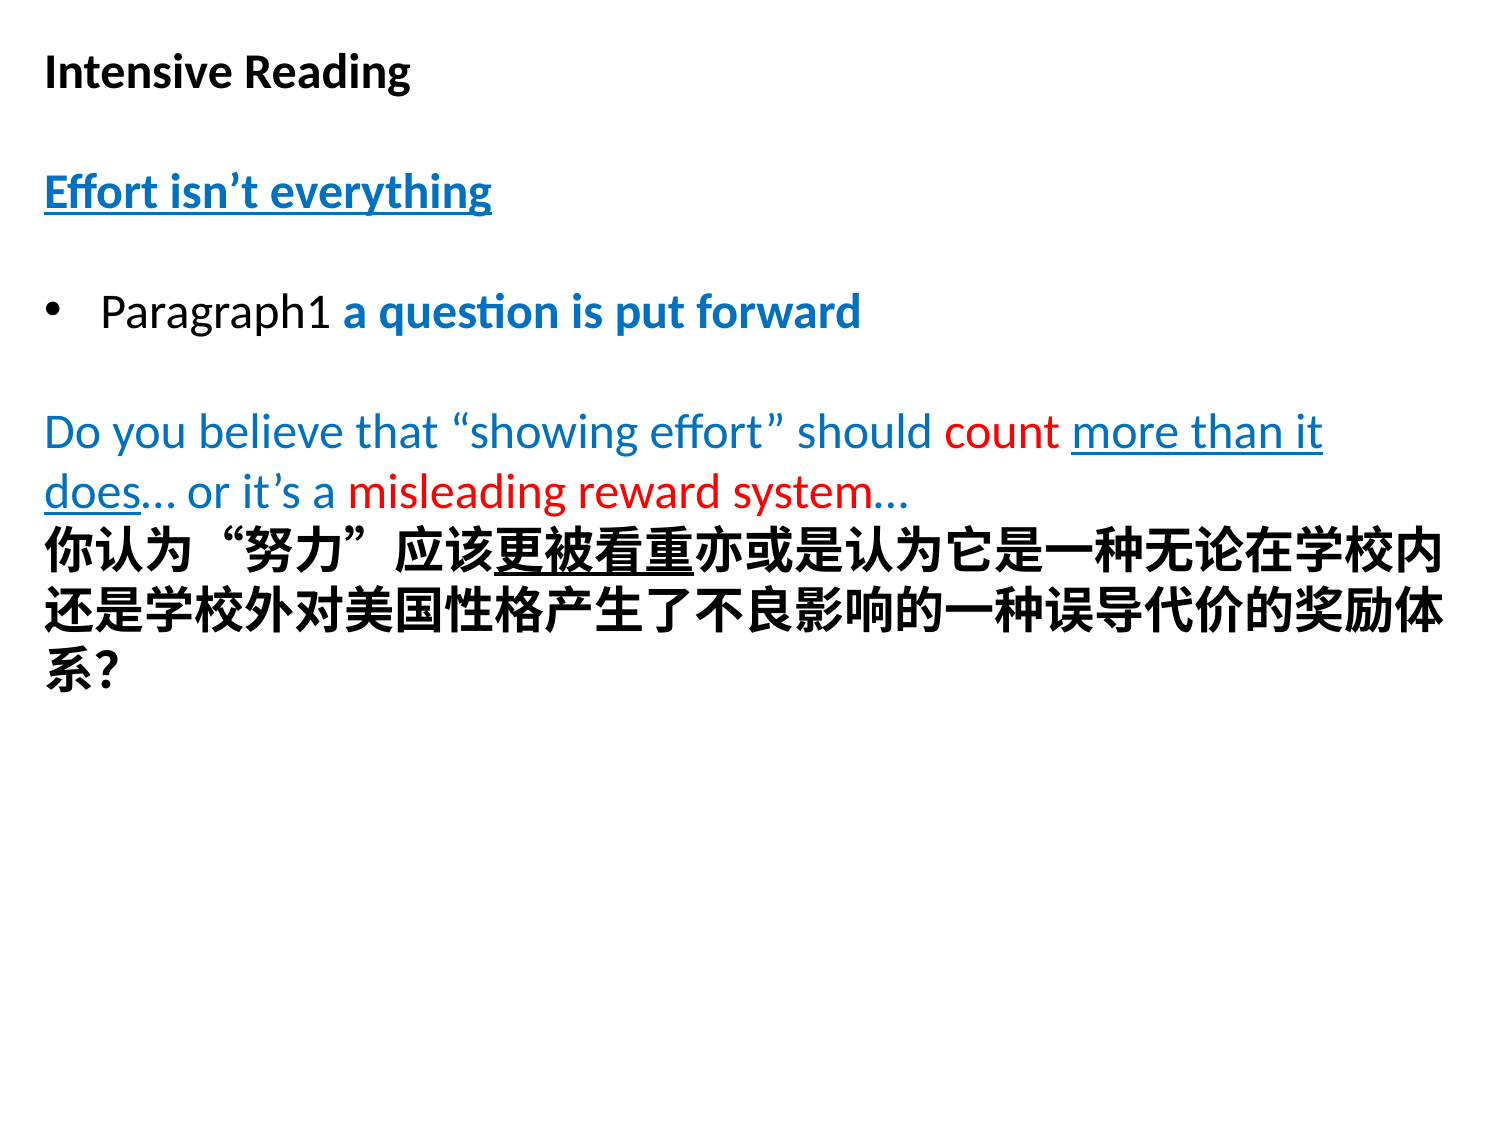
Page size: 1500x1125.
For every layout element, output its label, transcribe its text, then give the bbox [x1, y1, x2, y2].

text_box Intensive Reading Effort isn’t everything Paragraph1 a question is put forward Do you believe that “showing effort” should count more than it does… or it’s a misleading reward system… 你认为“努力”应该更被看重亦或是认为它是一种无论在学校内还是学校外对美国性格产生了不良影响的一种误导代价的奖励体系？ [29, 30, 1471, 706]
